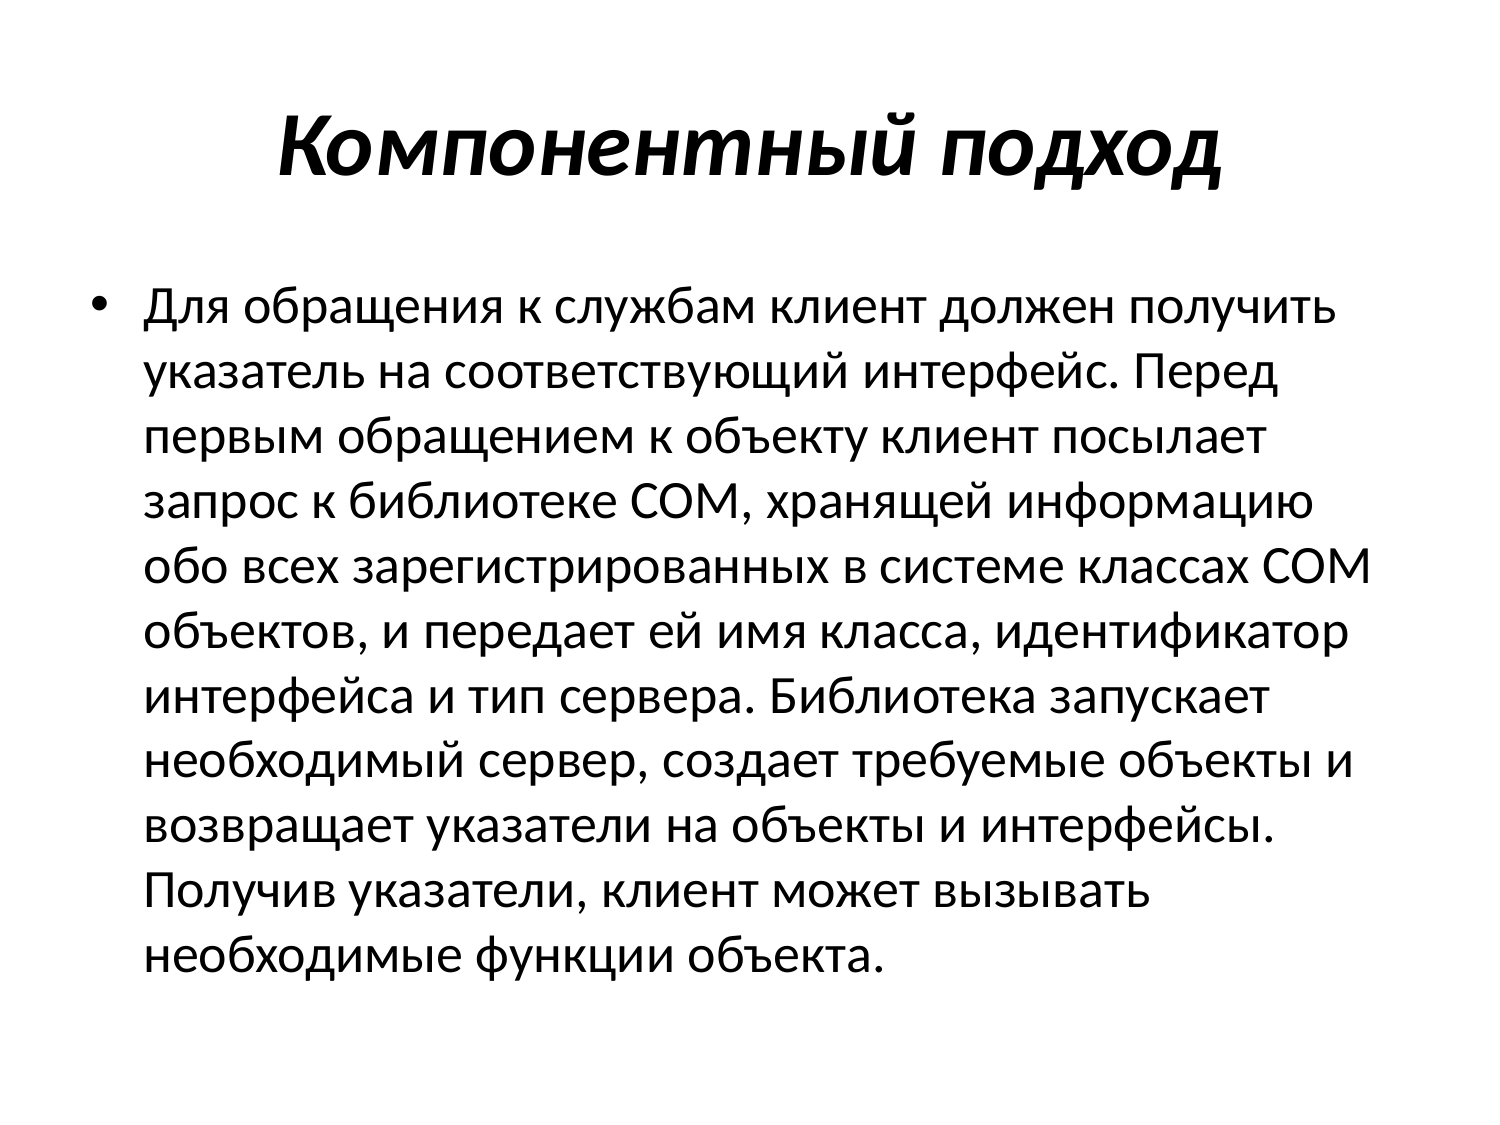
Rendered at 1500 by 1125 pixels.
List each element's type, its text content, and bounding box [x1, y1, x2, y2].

title Компонентный подход [75, 45, 1425, 233]
list Для обращения к службам клиент должен получить указатель на соответствующий интерфейс. Перед первым обращением к объекту клиент посылает запрос к библиотеке СОМ, хранящей информацию обо всех зарегистрированных в системе классах СОМ объектов, и передает ей имя класса, идентификатор интерфейса и тип сервера. Библиотека запускает необходимый сервер, создает требуемые объекты и возвращает указатели на объекты и интерфейсы. Получив указатели, клиент может вызывать необходимые функции объекта. [75, 262, 1425, 1005]
